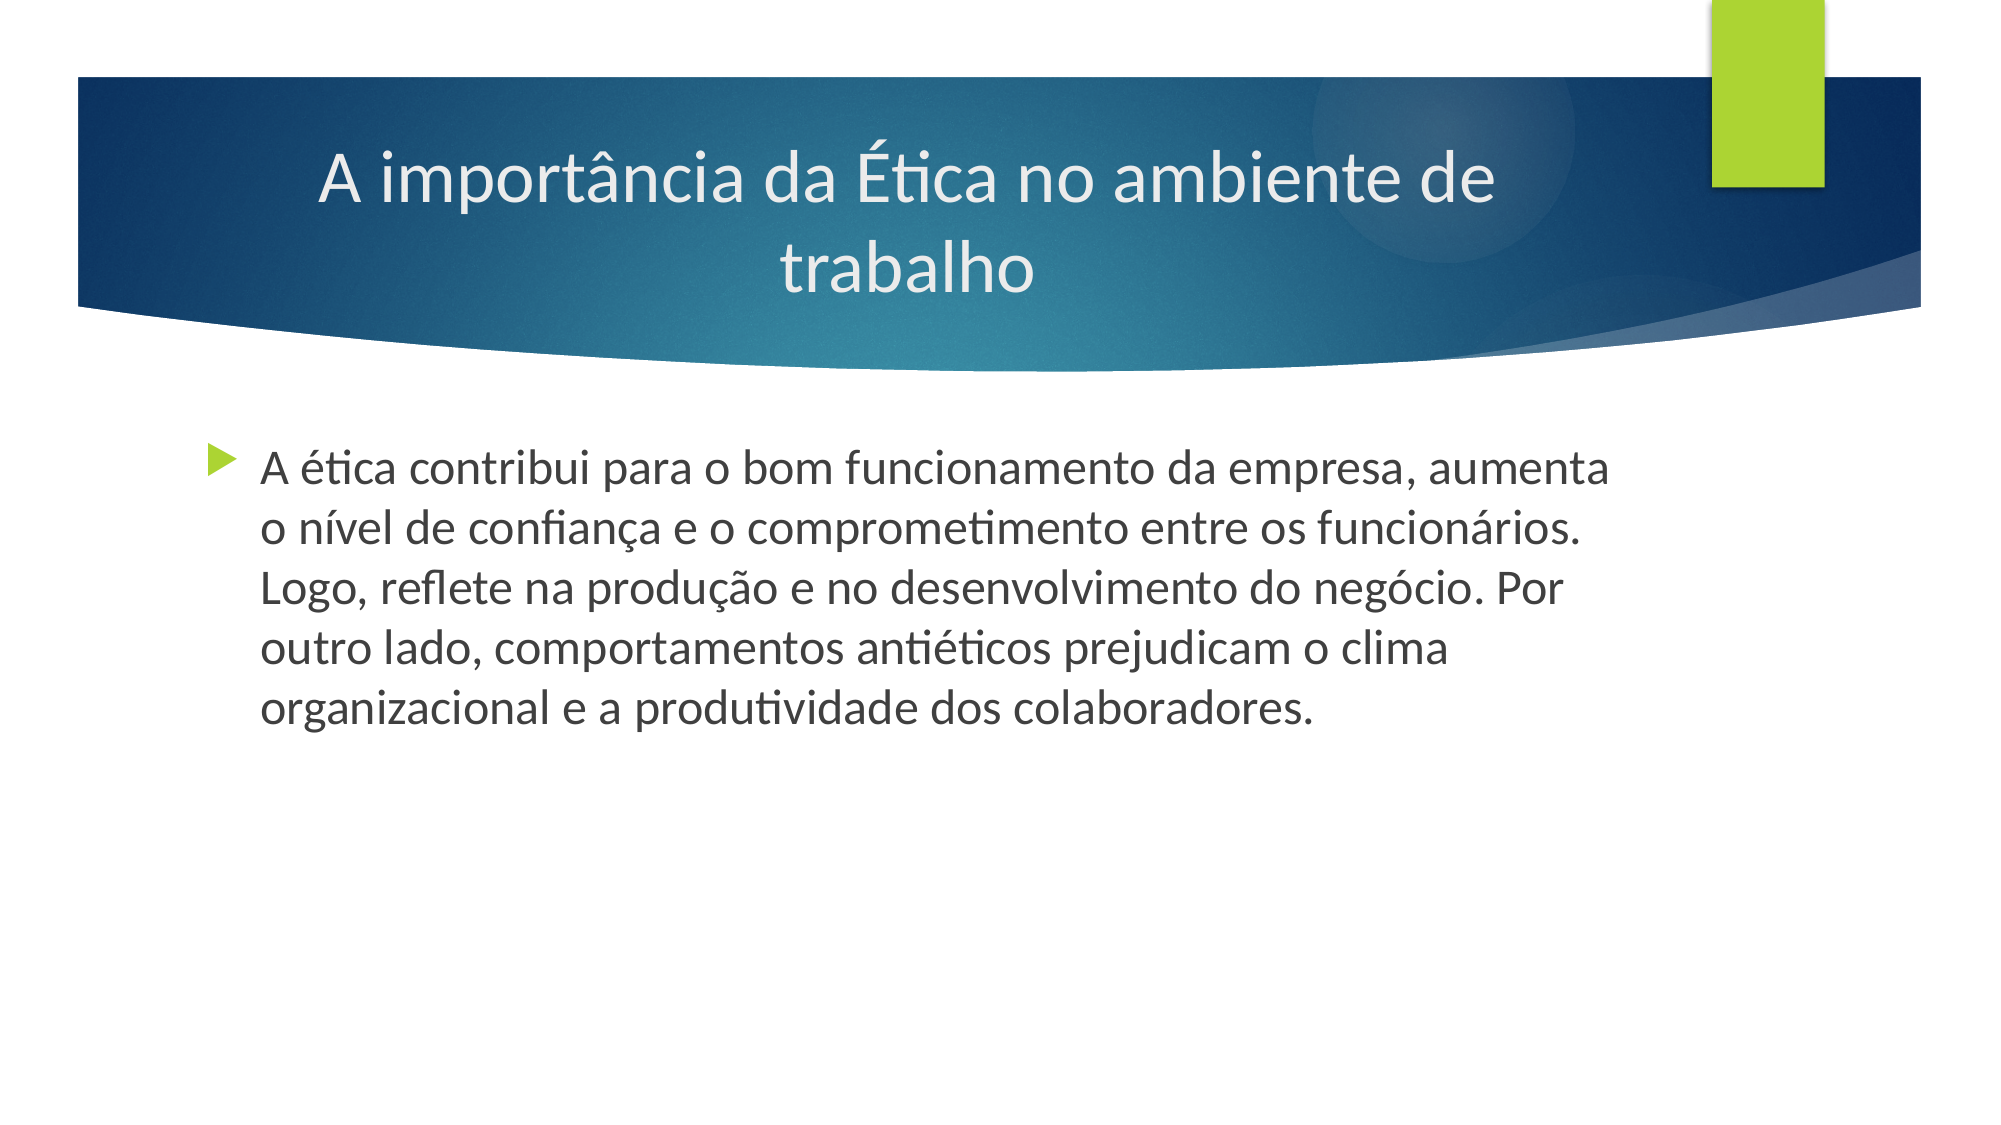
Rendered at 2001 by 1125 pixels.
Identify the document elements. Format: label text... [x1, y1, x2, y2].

list A ética contribui para o bom funcionamento da empresa, aumenta o nível de confiança e o comprometimento entre os funcionários. Logo, reflete na produção e no desenvolvimento do negócio. Por outro lado, comportamentos antiéticos prejudicam o clima organizacional e a produtividade dos colaboradores. [189, 427, 1627, 988]
title A importância da Ética no ambiente de trabalho [189, 159, 1627, 276]
